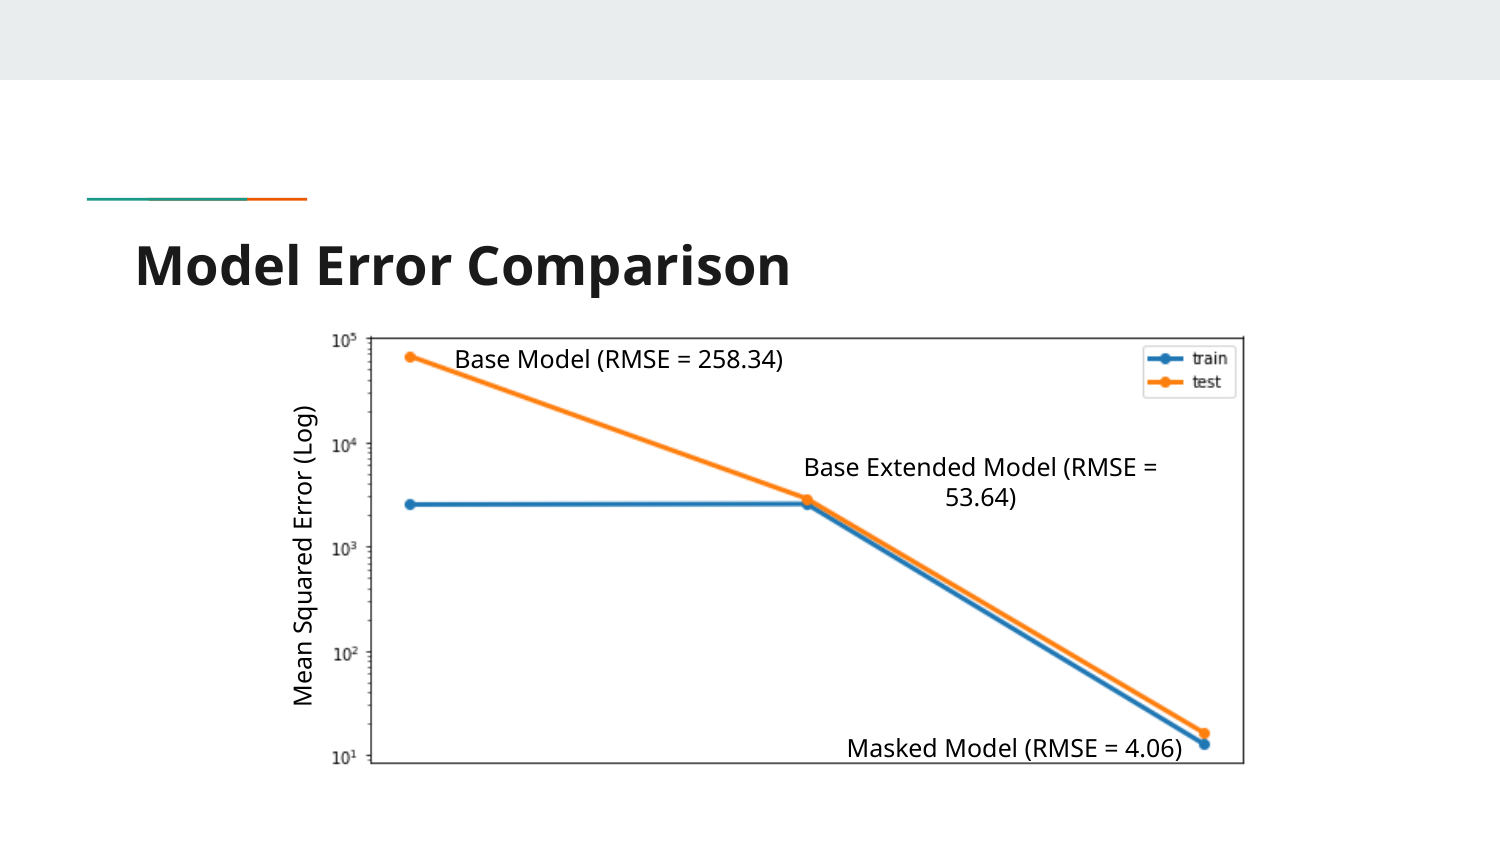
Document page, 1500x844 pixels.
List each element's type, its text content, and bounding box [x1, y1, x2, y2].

picture [319, 319, 1255, 780]
title Model Error Comparison [119, 216, 1381, 305]
text_box Mean Squared Error (Log) [271, 382, 314, 724]
